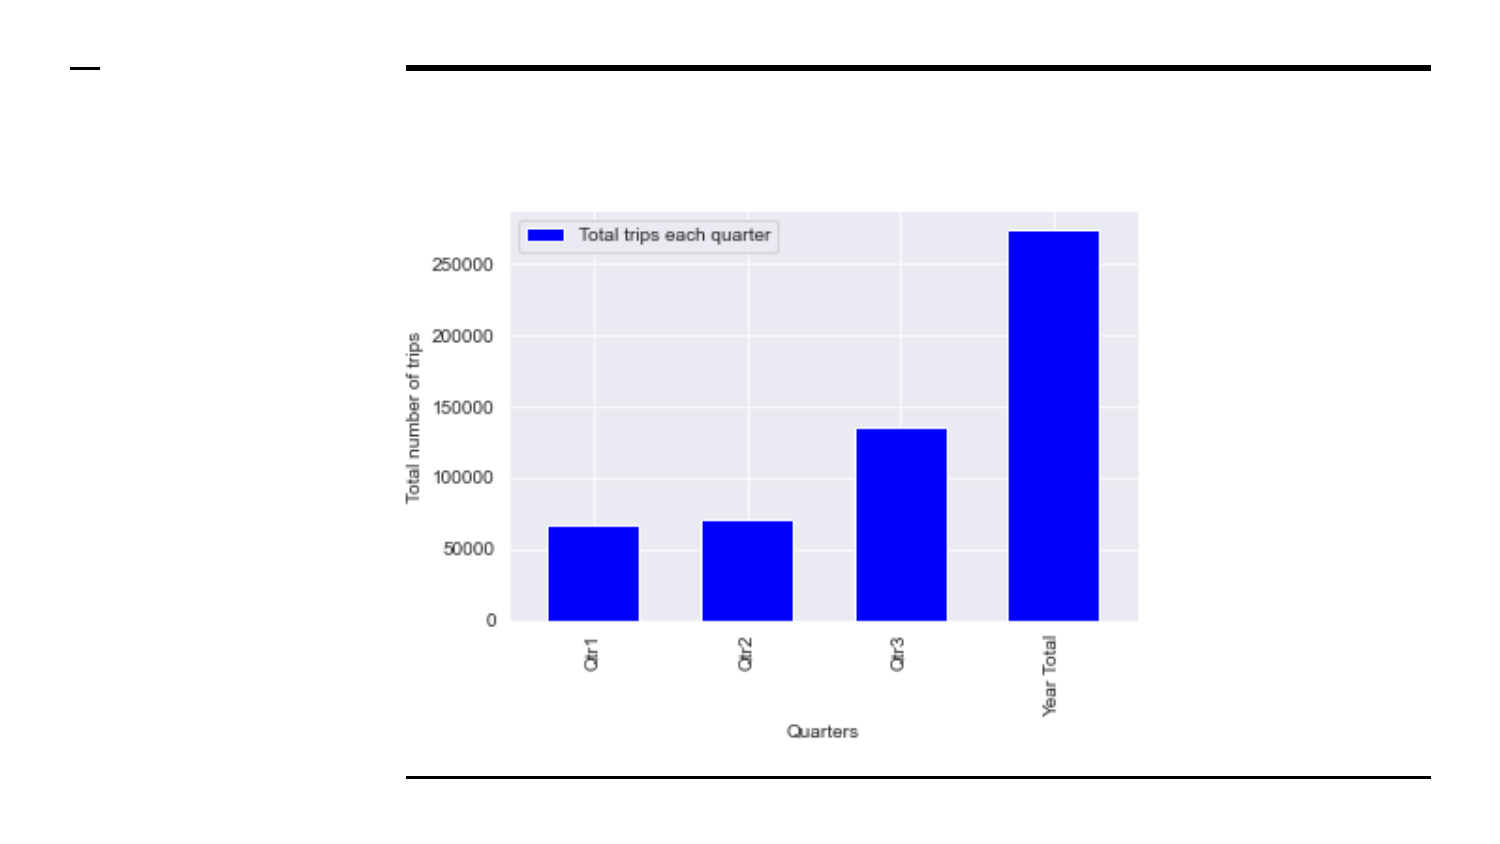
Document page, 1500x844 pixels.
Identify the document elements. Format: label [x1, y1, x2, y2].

picture [395, 198, 1151, 755]
